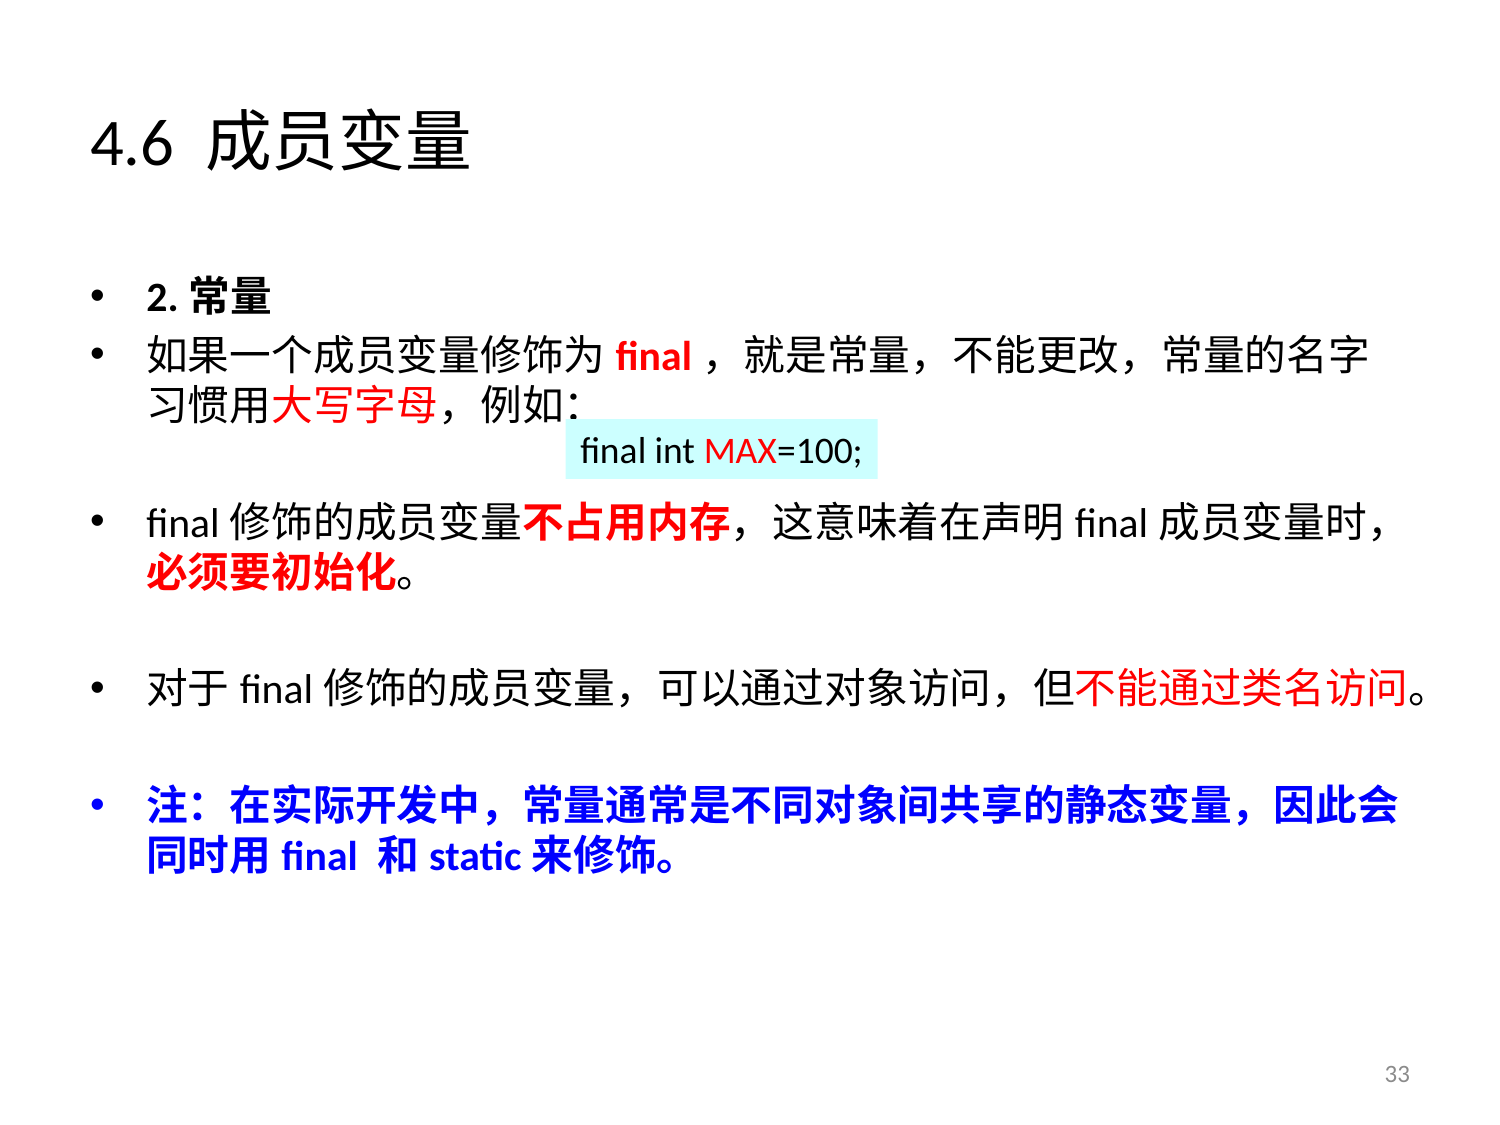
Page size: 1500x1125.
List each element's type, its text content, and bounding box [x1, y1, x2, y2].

list 2.常量 如果一个成员变量修饰为final，就是常量，不能更改，常量的名字习惯用大写字母，例如： final修饰的成员变量不占用内存，这意味着在声明final成员变量时，必须要初始化。 对于final修饰的成员变量，可以通过对象访问，但不能通过类名访问。 注：在实际开发中，常量通常是不同对象间共享的静态变量，因此会同时用final 和static来修饰。 [75, 262, 1425, 1005]
title 4.6 成员变量 [75, 45, 1425, 233]
slide_number 33 [1074, 1042, 1425, 1103]
text_box final int MAX=100; [565, 419, 878, 479]
